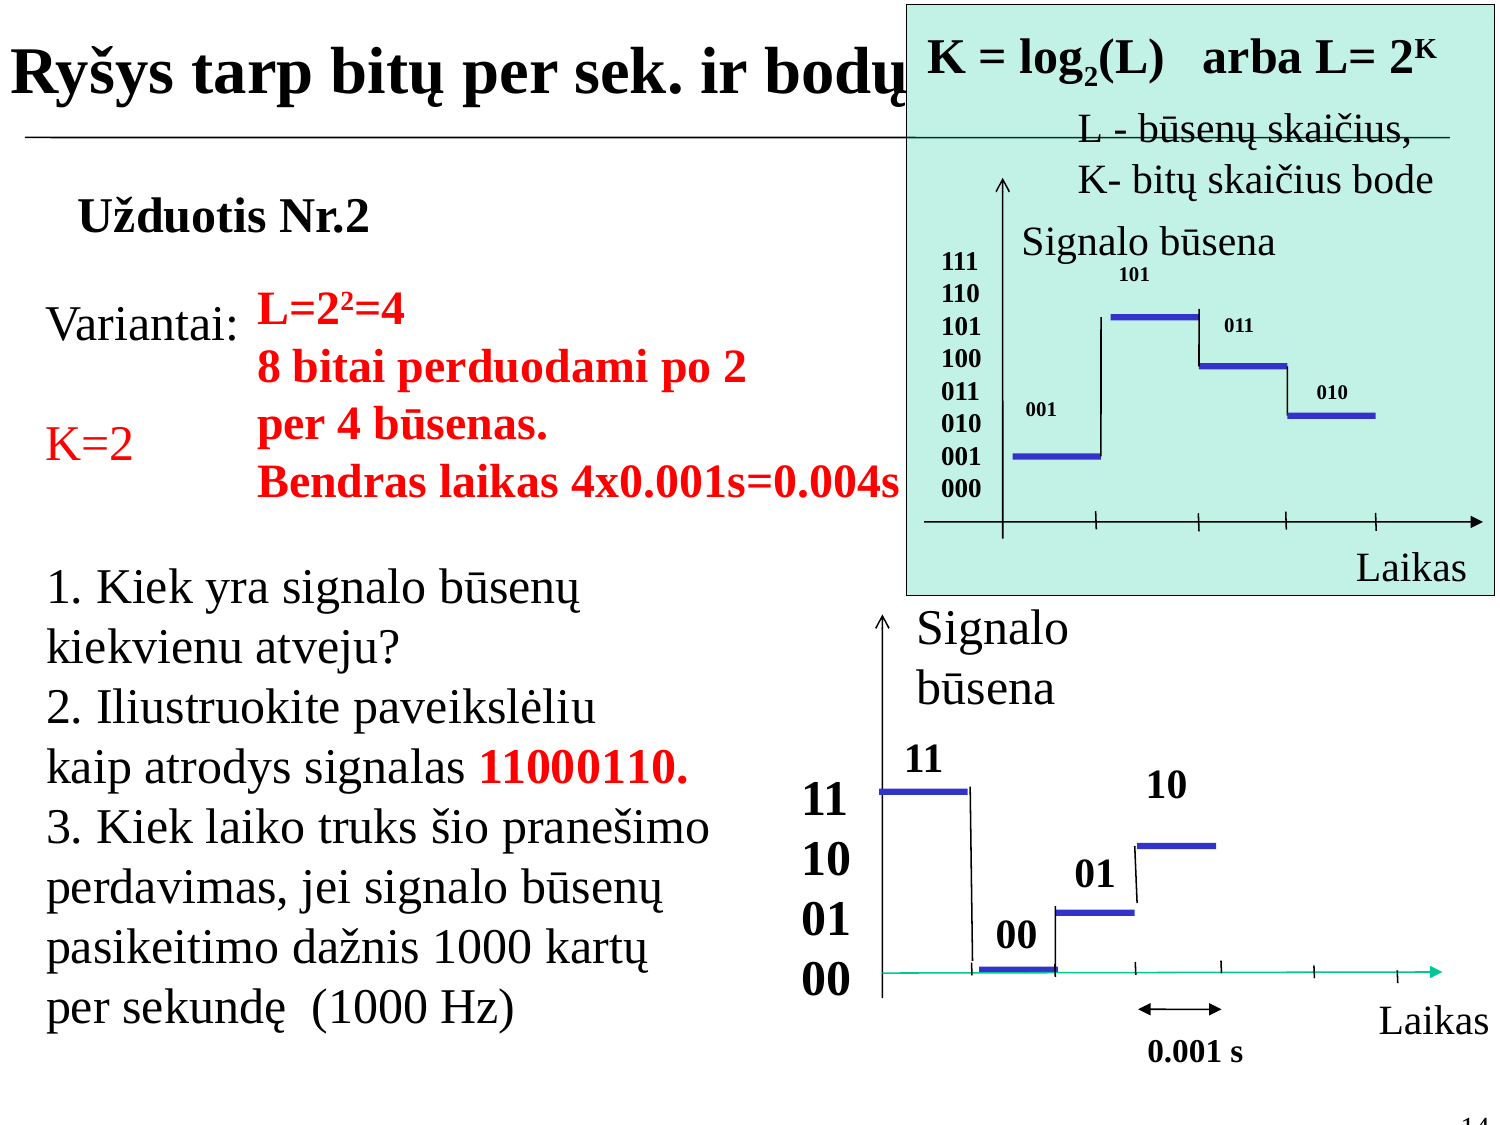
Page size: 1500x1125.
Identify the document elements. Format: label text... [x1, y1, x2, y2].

text_box L=22=4 8 bitai perduodami po 2 per 4 būsenas. Bendras laikas 4x0.001s=0.004s [242, 269, 901, 514]
text_box 14 [1192, 1101, 1500, 1125]
text_box 11 10 01 00 [787, 758, 867, 1014]
text_box Variantai: K=2 [30, 282, 256, 478]
text_box [875, 614, 890, 791]
text_box Ryšys tarp bitų per sek. ir bodų [0, 19, 901, 115]
text_box [1138, 1003, 1222, 1016]
text_box 11 [889, 723, 959, 789]
text_box 10 [1130, 749, 1203, 815]
text_box Laikas [1363, 985, 1500, 1050]
text_box 1. Kiek yra signalo būsenų kiekvienu atveju? 2. Iliustruokite paveikslėliu kaip atrodys signalas 11000110. 3. Kiek laiko truks šio pranešimo perdavimas, jei signalo būsenų pasikeitimo dažnis 1000 kartų per sekundę (1000 Hz) [31, 546, 726, 1042]
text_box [906, 4, 1498, 596]
text_box 00 [980, 899, 1053, 965]
text_box Užduotis Nr.2 [63, 174, 386, 250]
text_box Signalo būsena [902, 601, 1200, 722]
text_box 01 [1059, 837, 1132, 903]
text_box 0.001 s [1132, 1021, 1259, 1077]
